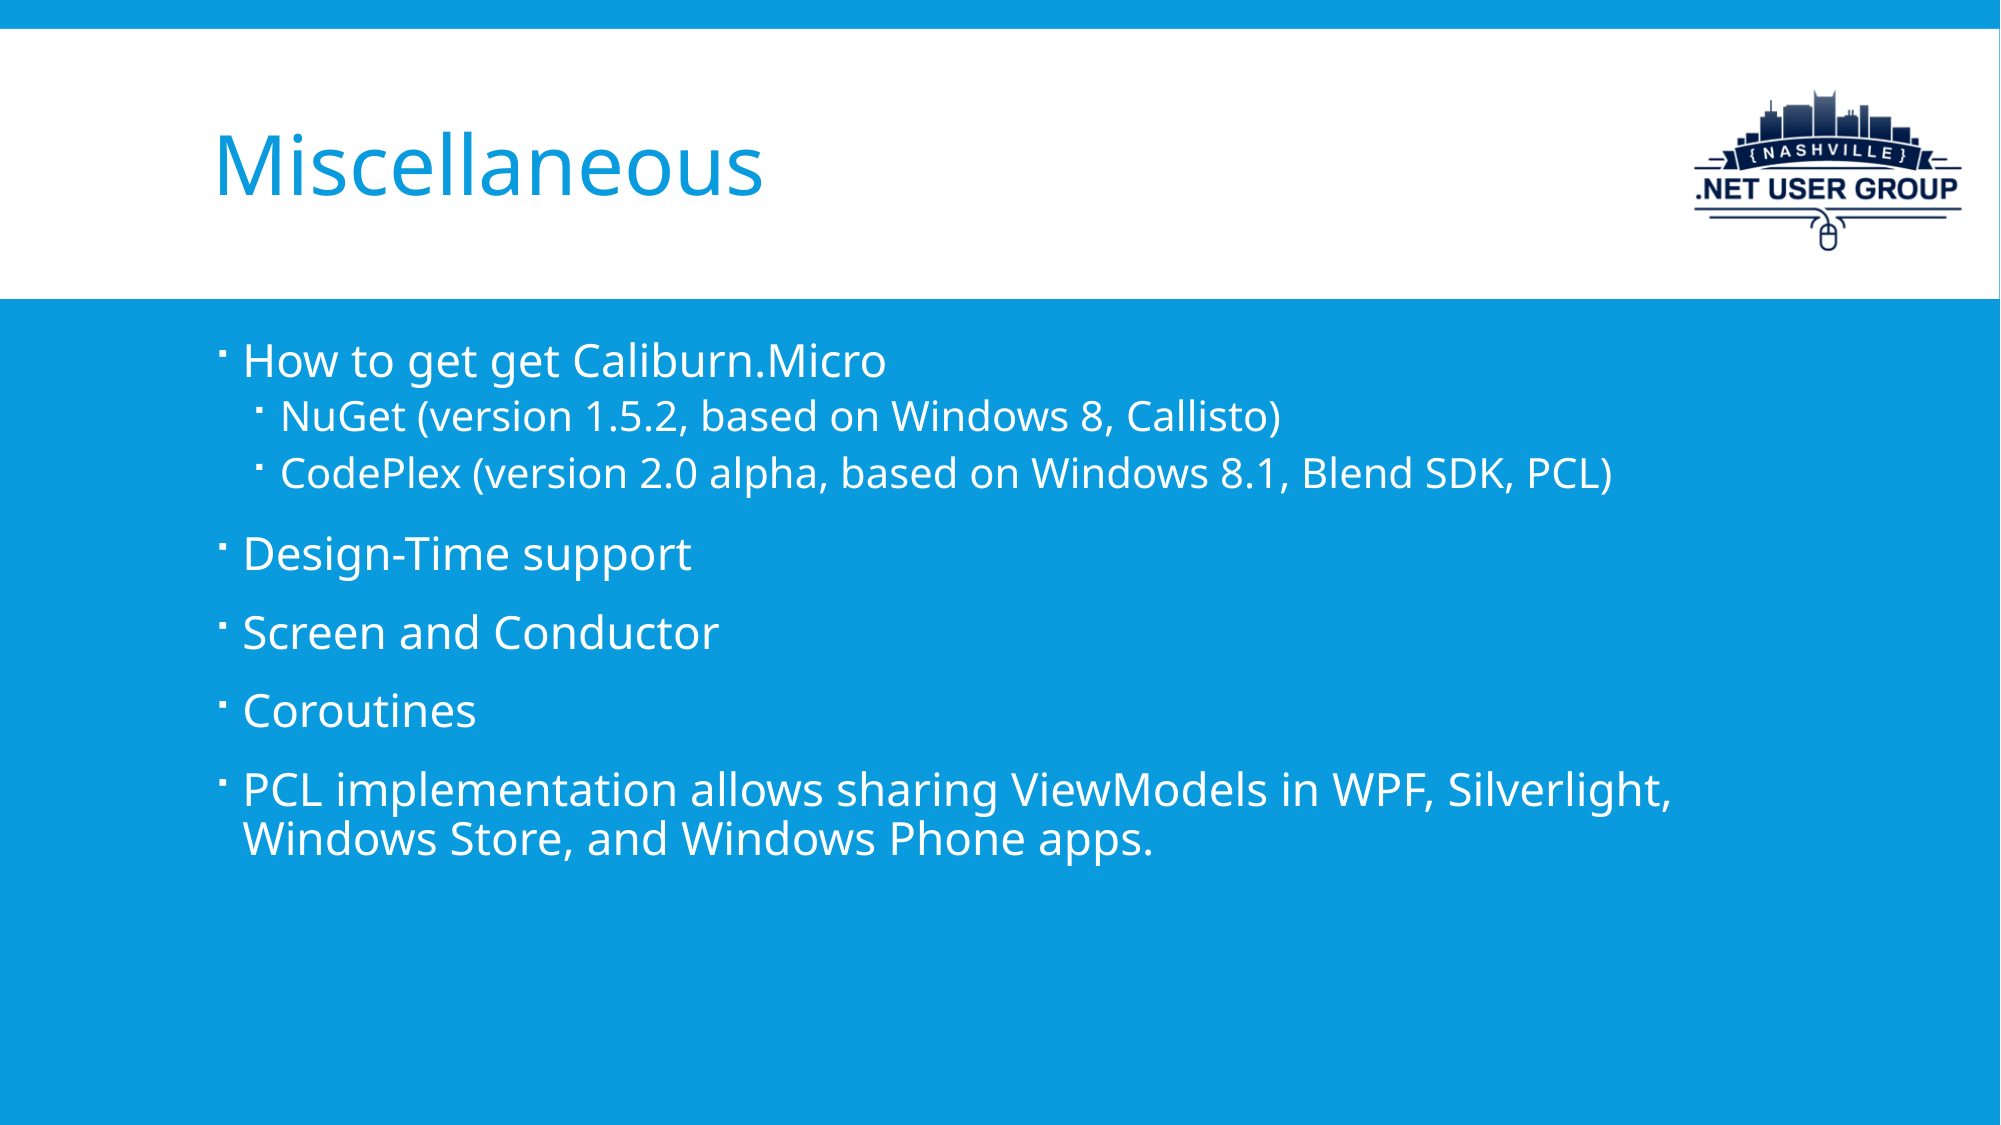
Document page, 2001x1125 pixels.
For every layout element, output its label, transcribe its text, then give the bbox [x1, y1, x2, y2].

picture [1669, 86, 1984, 255]
list How to get get Caliburn.Micro NuGet (version 1.5.2, based on Windows 8, Callisto) CodePlex (version 2.0 alpha, based on Windows 8.1, Blend SDK, PCL) Design-Time support Screen and Conductor Coroutines PCL implementation allows sharing ViewModels in WPF, Silverlight, Windows Store, and Windows Phone apps. [197, 329, 1803, 1020]
title Miscellaneous [197, 46, 1636, 295]
